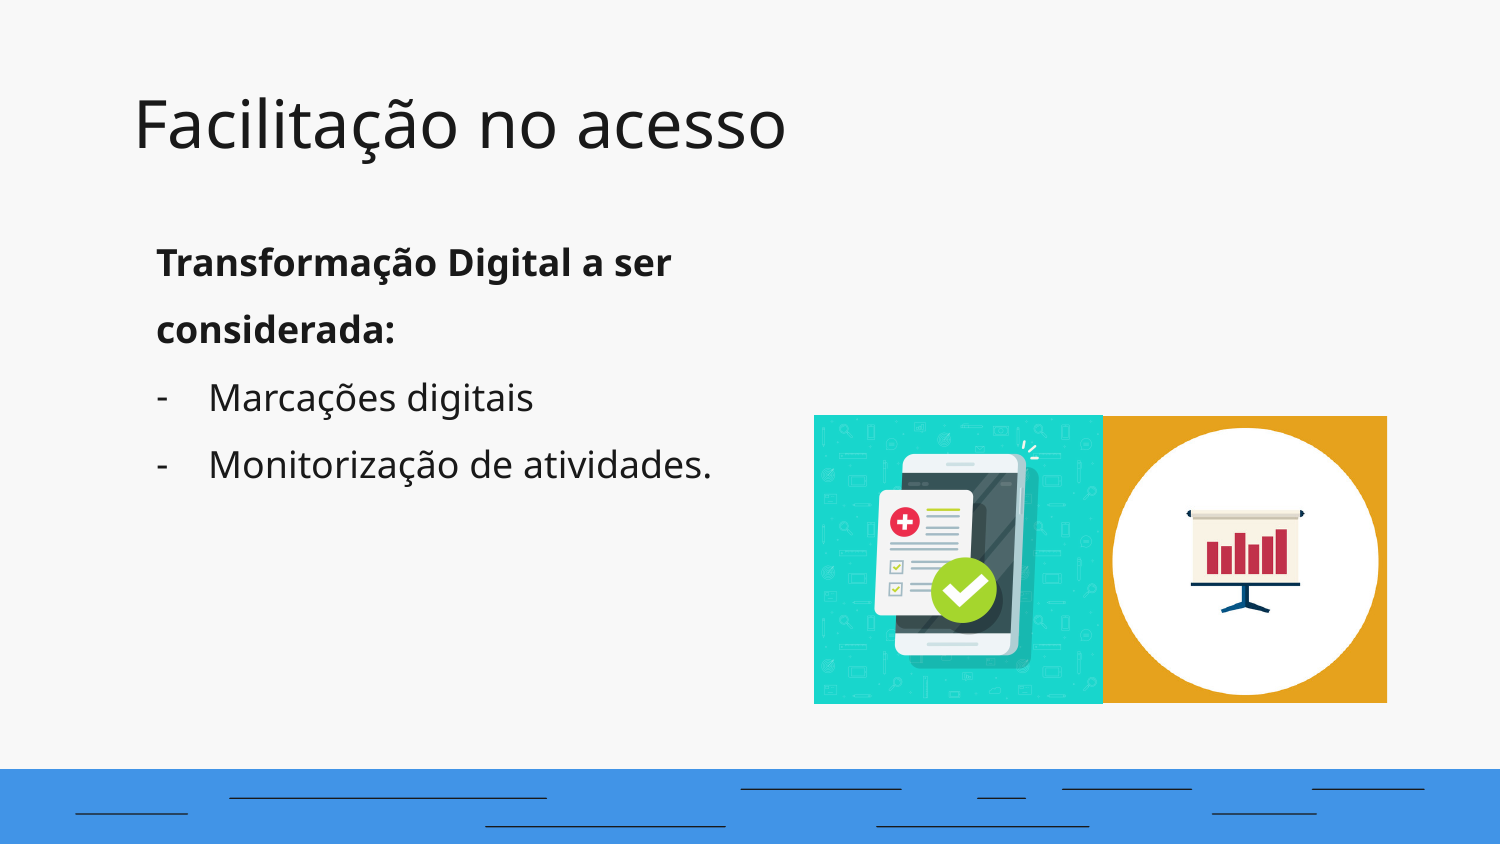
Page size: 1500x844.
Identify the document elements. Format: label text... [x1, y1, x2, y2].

list Transformação Digital a ser considerada: Marcações digitais Monitorização de atividades. [118, 201, 932, 717]
title Facilitação no acesso [118, 66, 1382, 172]
picture [814, 415, 1388, 704]
